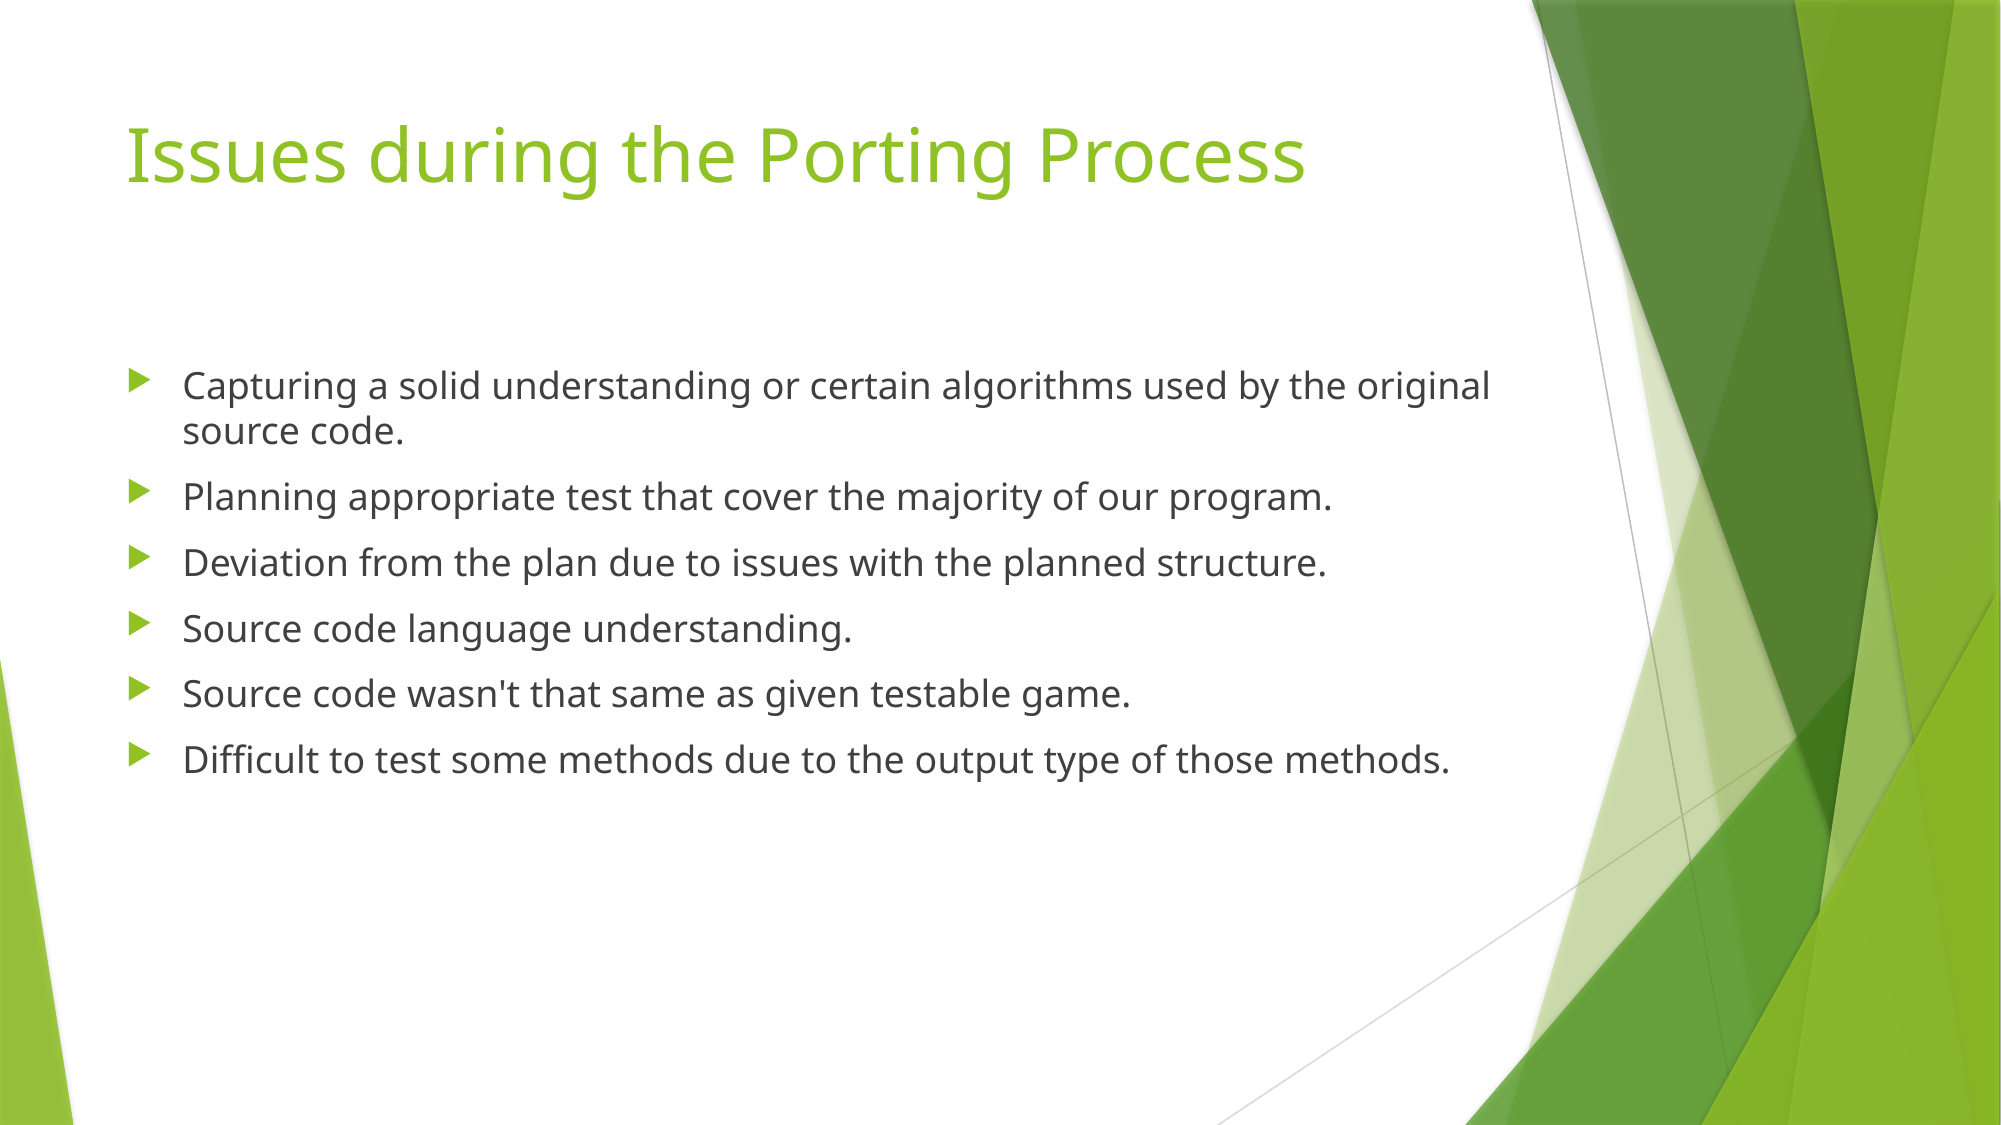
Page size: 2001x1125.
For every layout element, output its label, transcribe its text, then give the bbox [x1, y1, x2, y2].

title Issues during the Porting Process [111, 99, 1522, 317]
list Capturing a solid understanding or certain algorithms used by the original source code. Planning appropriate test that cover the majority of our program. Deviation from the plan due to issues with the planned structure. Source code language understanding. Source code wasn't that same as given testable game. Difficult to test some methods due to the output type of those methods. [111, 354, 1522, 992]
